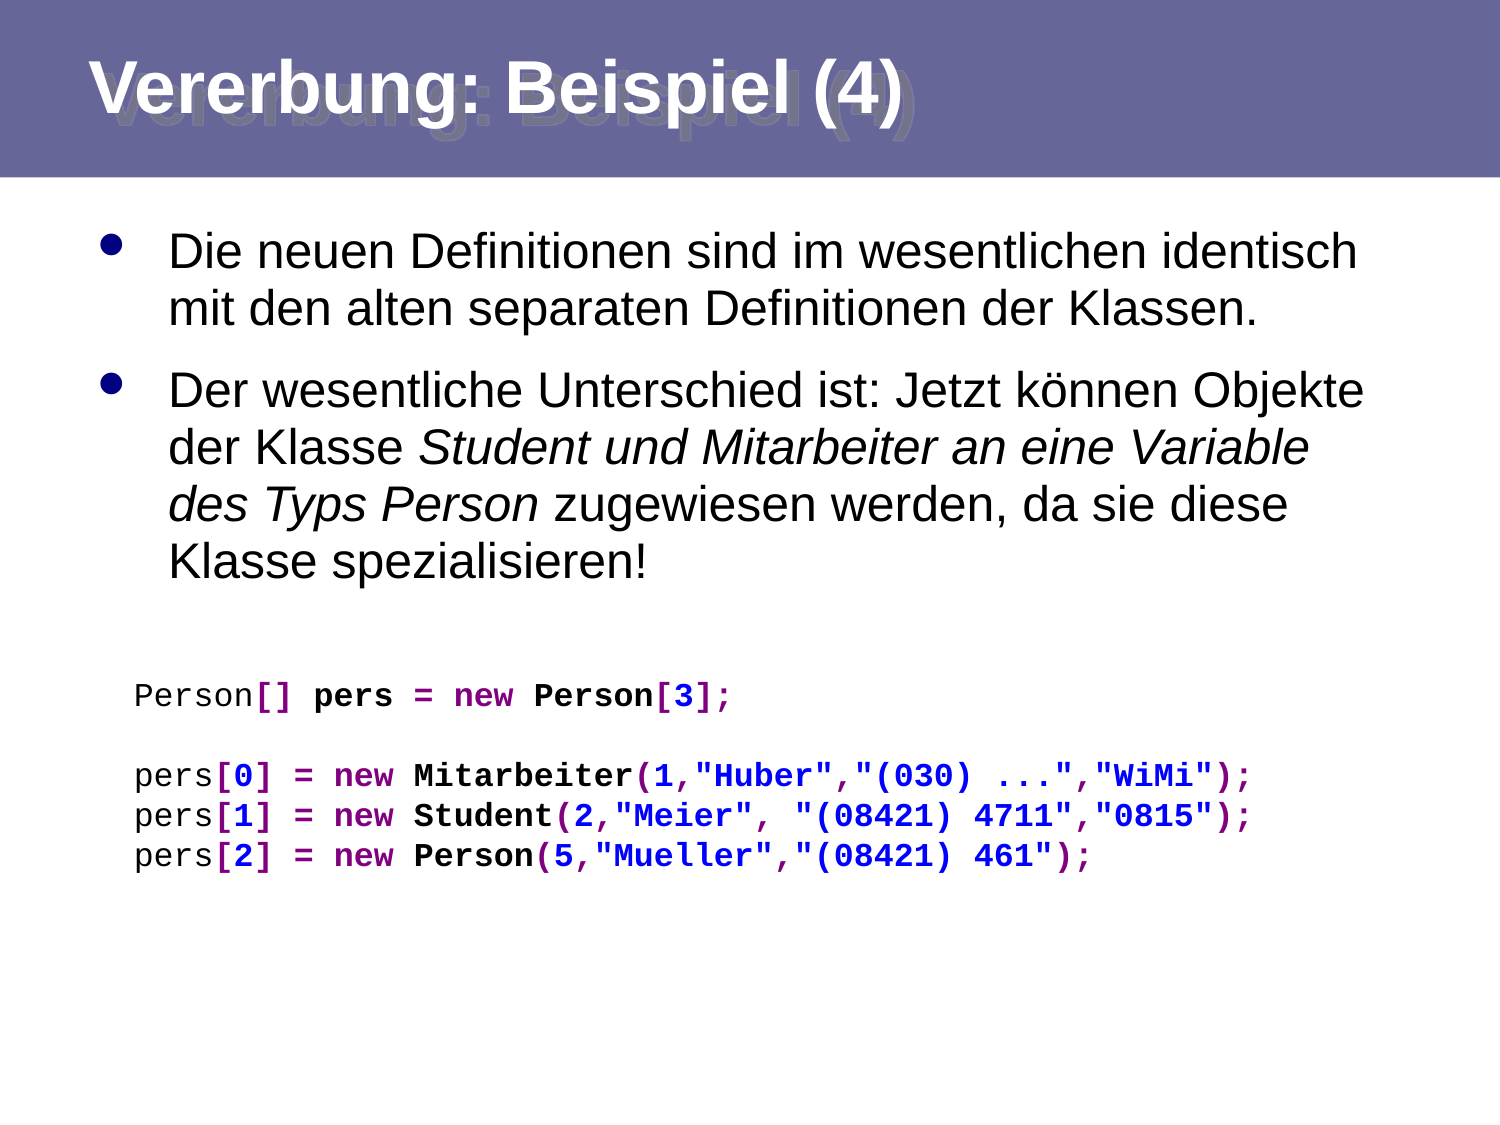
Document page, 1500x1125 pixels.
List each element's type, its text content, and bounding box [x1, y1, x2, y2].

list Die neuen Definitionen sind im wesentlichen identisch mit den alten separaten Definitionen der Klassen. Der wesentliche Unterschied ist: Jetzt können Objekte der Klasse Student und Mitarbeiter an eine Variable des Typs Person zugewiesen werden, da sie diese Klasse spezialisieren! [85, 222, 1397, 622]
text_box Person[] pers = new Person[3]; pers[0] = new Mitarbeiter(1,"Huber","(030) ...","WiMi"); pers[1] = new Student(2,"Meier", "(08421) 4711","0815"); pers[2] = new Person(5,"Mueller","(08421) 461"); [118, 665, 1269, 881]
title Vererbung: Beispiel (4) [0, 29, 1500, 148]
